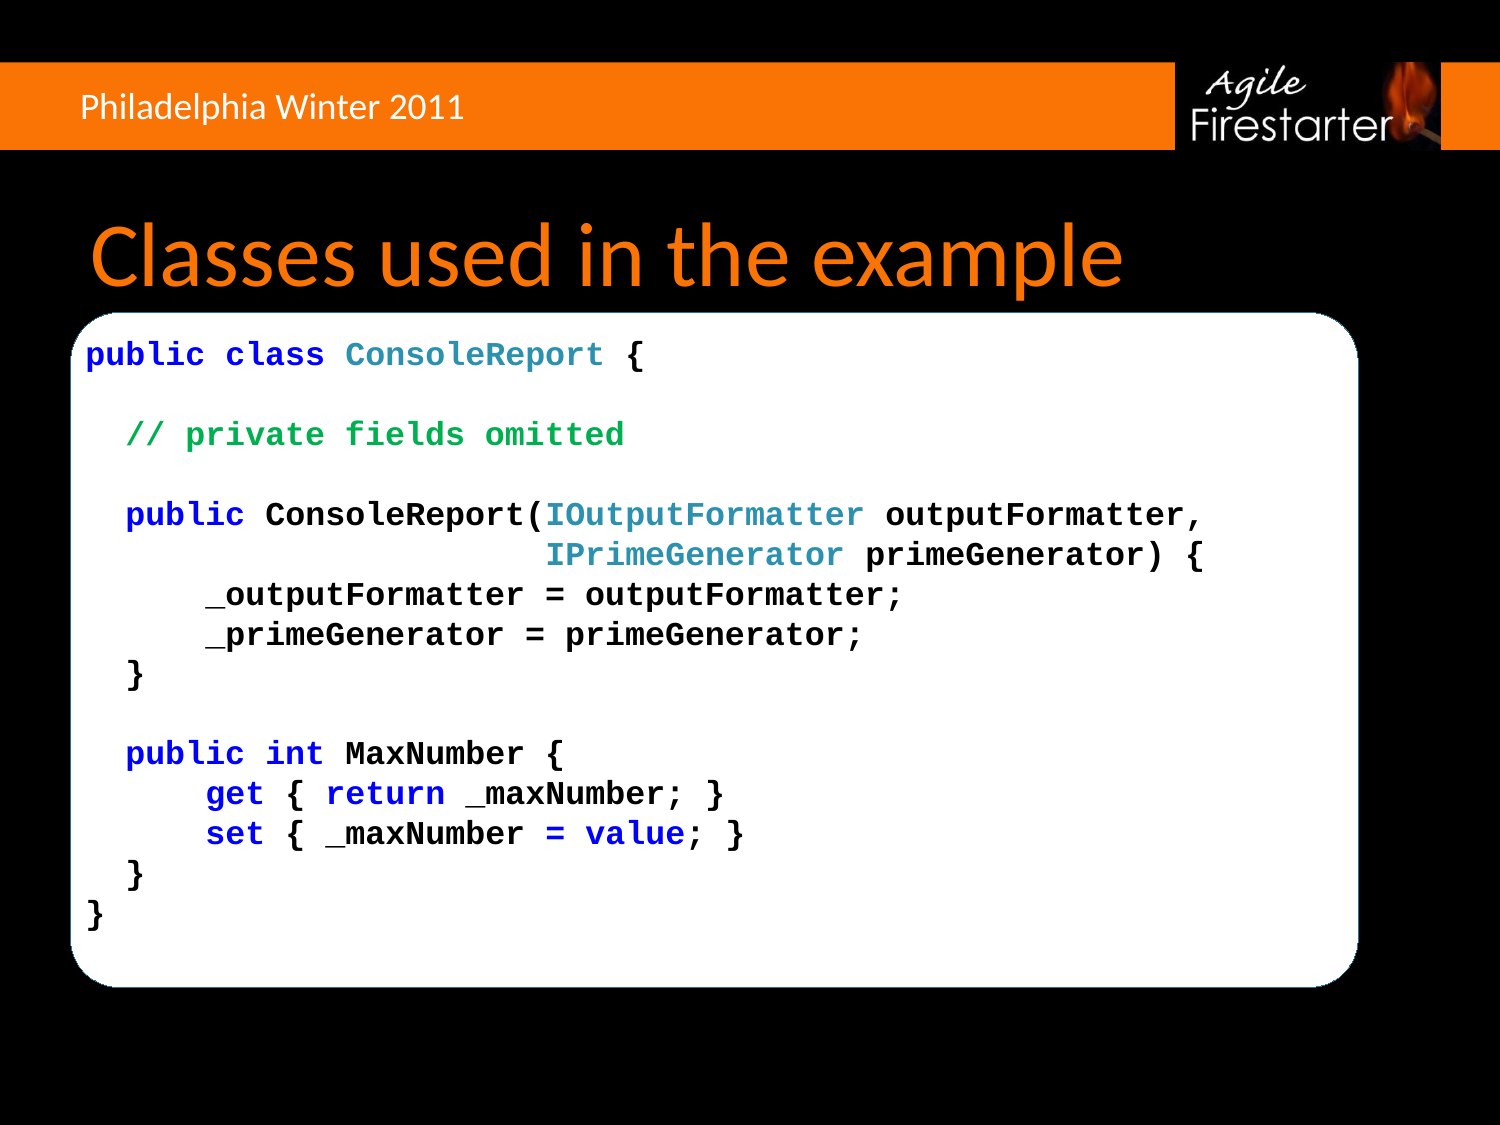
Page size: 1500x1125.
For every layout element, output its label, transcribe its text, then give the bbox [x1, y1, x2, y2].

picture [1175, 62, 1441, 151]
text_box [70, 939, 1359, 988]
title Classes used in the example [75, 174, 1425, 324]
text_box [87, 312, 1341, 324]
text_box public class ConsoleReport { // private fields omitted public ConsoleReport(IOutputFormatter outputFormatter, IPrimeGenerator primeGenerator) { _outputFormatter = outputFormatter; _primeGenerator = primeGenerator; } public int MaxNumber { get { return _maxNumber; } set { _maxNumber = value; } } } [70, 324, 1500, 939]
